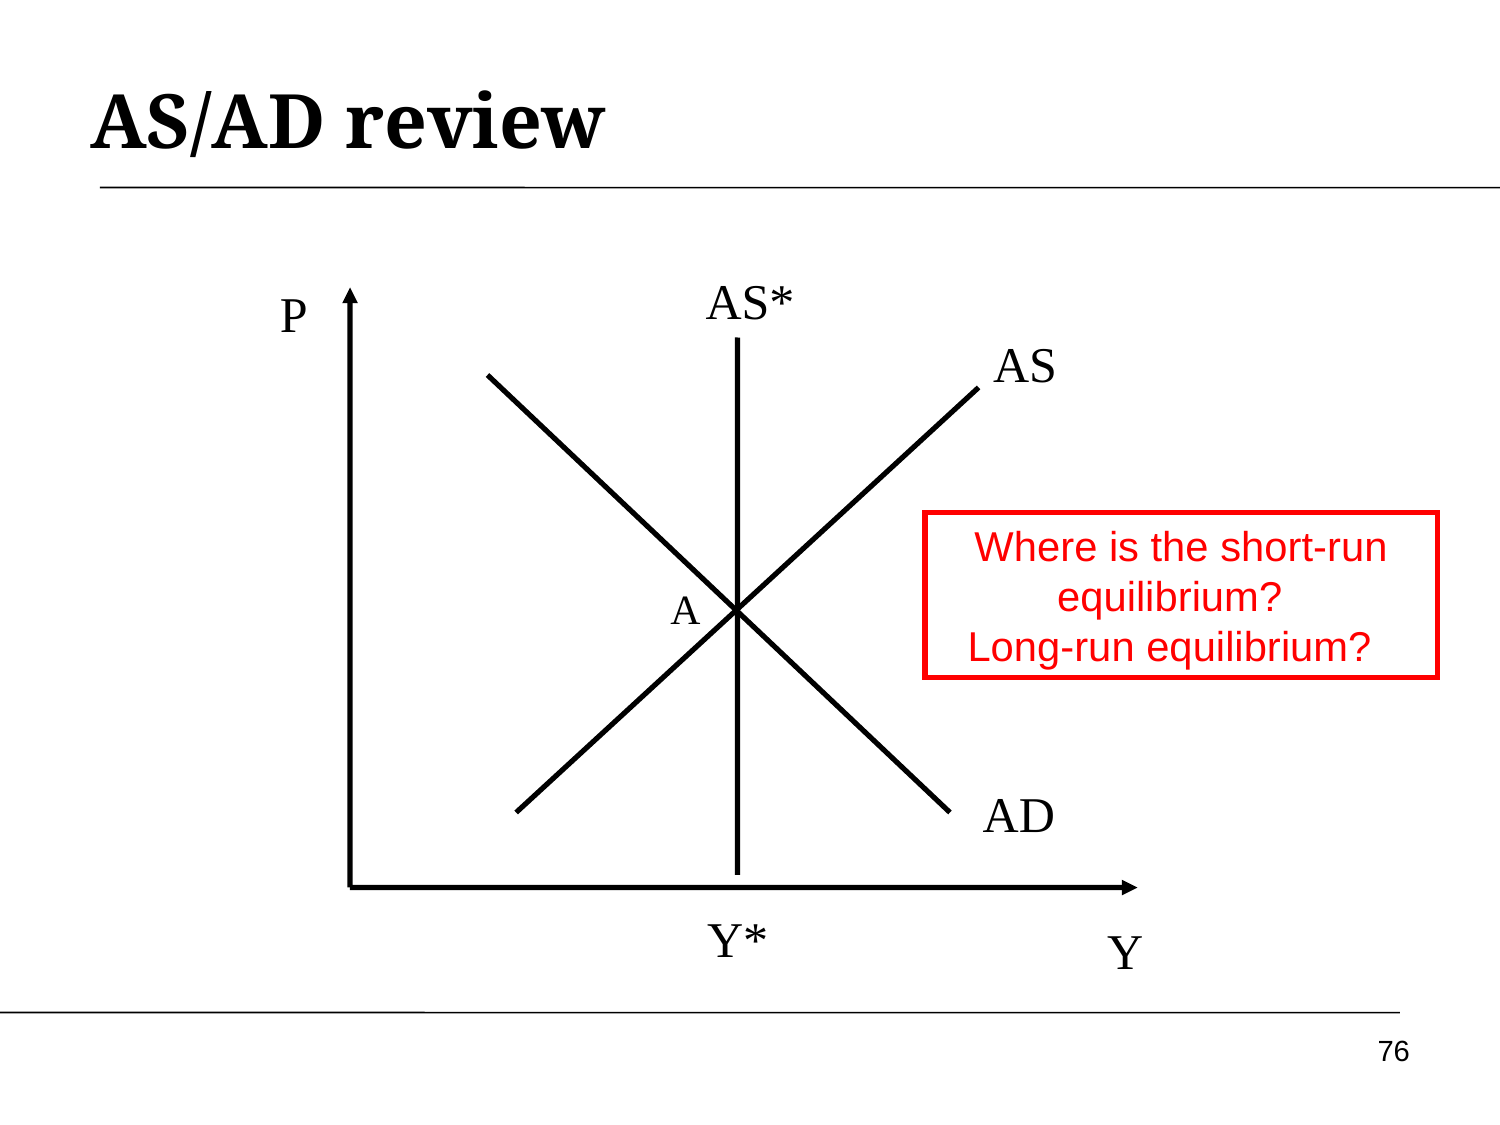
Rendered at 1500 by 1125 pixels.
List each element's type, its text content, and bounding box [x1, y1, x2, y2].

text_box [249, 262, 1176, 988]
slide_number 76 [1074, 1024, 1426, 1103]
text_box Where is the short-run equilibrium? Long-run equilibrium? [1179, 512, 1438, 678]
title AS/AD review [74, 49, 1426, 188]
